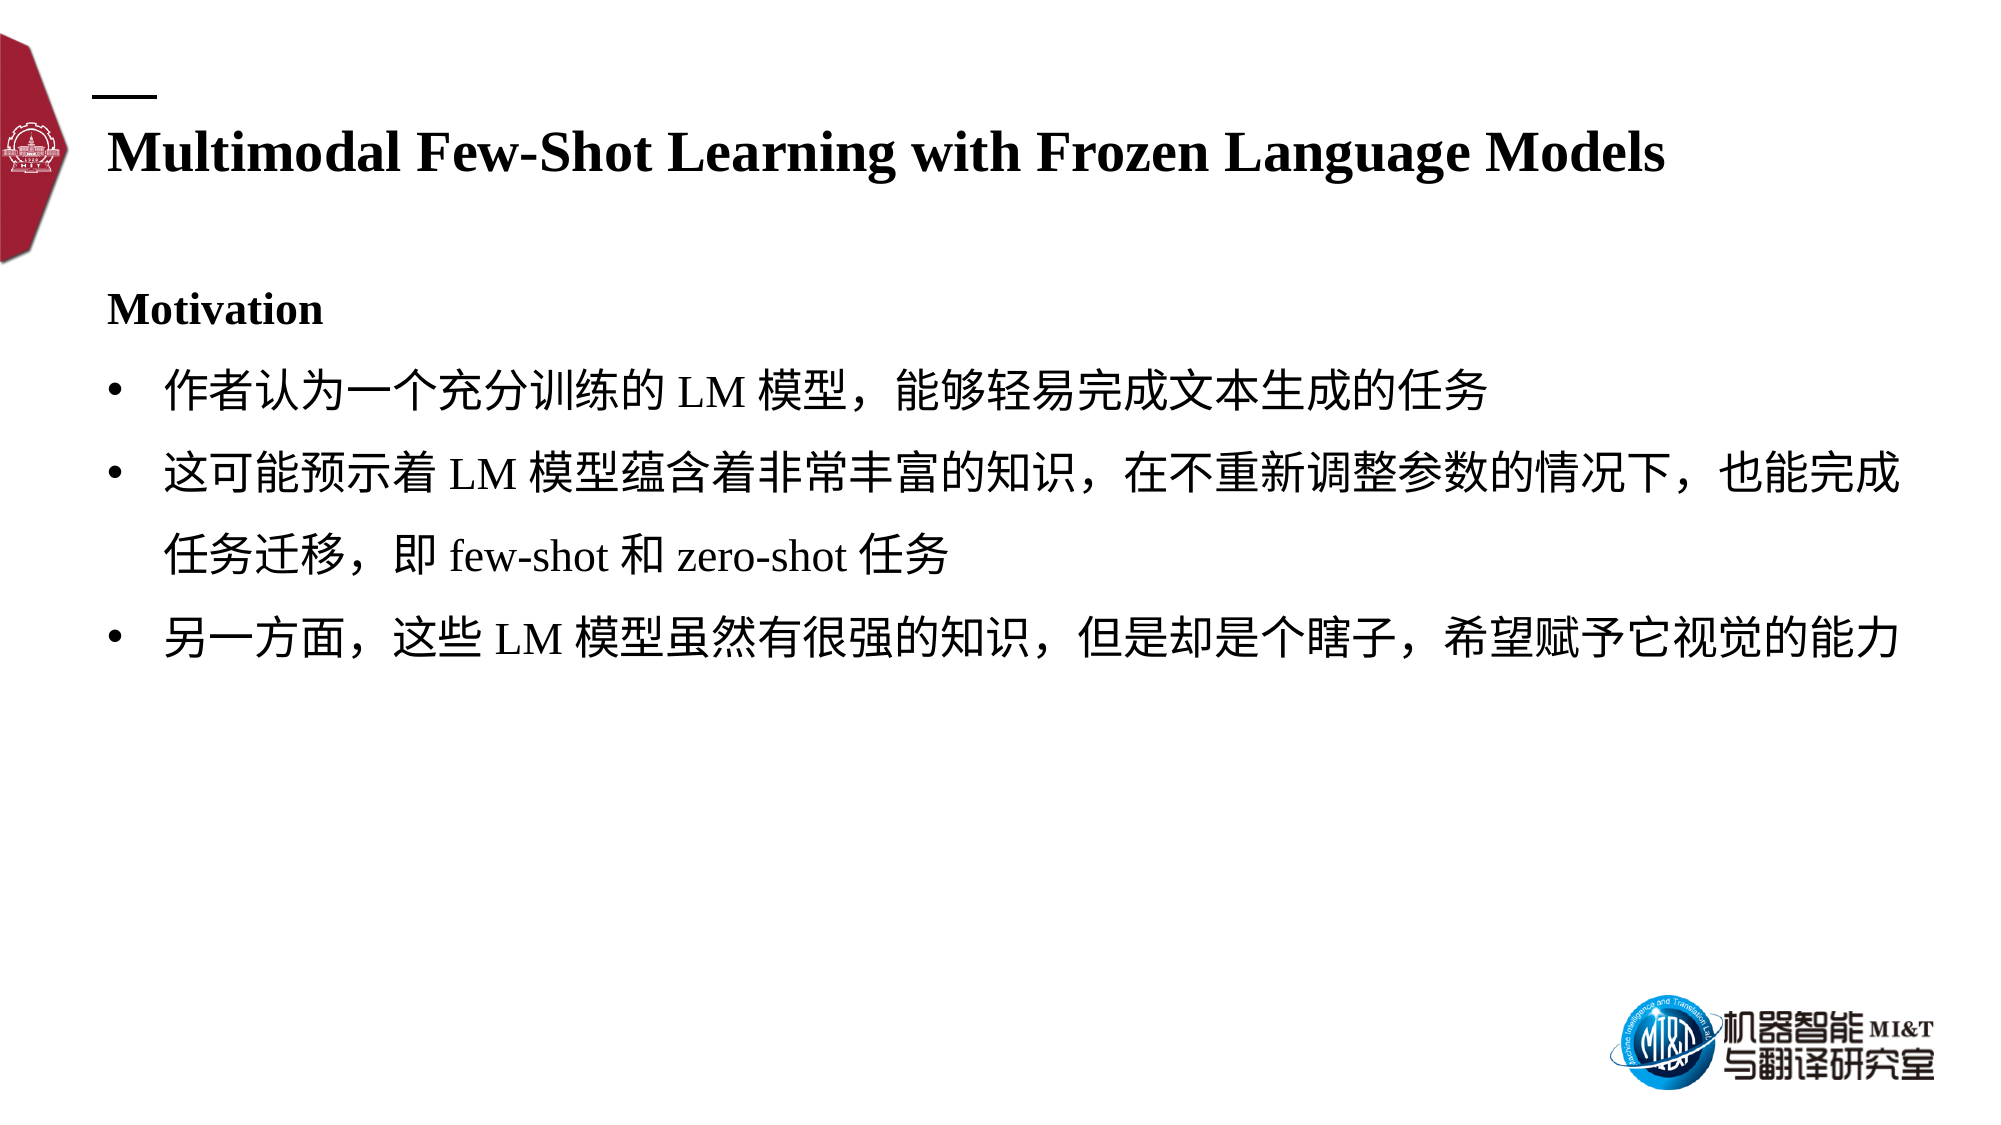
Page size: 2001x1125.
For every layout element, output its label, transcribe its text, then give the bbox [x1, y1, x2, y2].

picture [1631, 1017, 1640, 1026]
picture [1724, 1011, 1934, 1080]
picture [1610, 995, 1723, 1090]
picture [0, 22, 74, 282]
text_box Multimodal Few-Shot Learning with Frozen Language Models [92, 106, 1981, 191]
text_box Motivation 作者认为一个充分训练的LM模型，能够轻易完成文本生成的任务 这可能预示着LM模型蕴含着非常丰富的知识，在不重新调整参数的情况下，也能完成任务迁移，即few-shot和zero-shot任务 另一方面，这些LM模型虽然有很强的知识，但是却是个瞎子，希望赋予它视觉的能力 [92, 243, 1940, 671]
